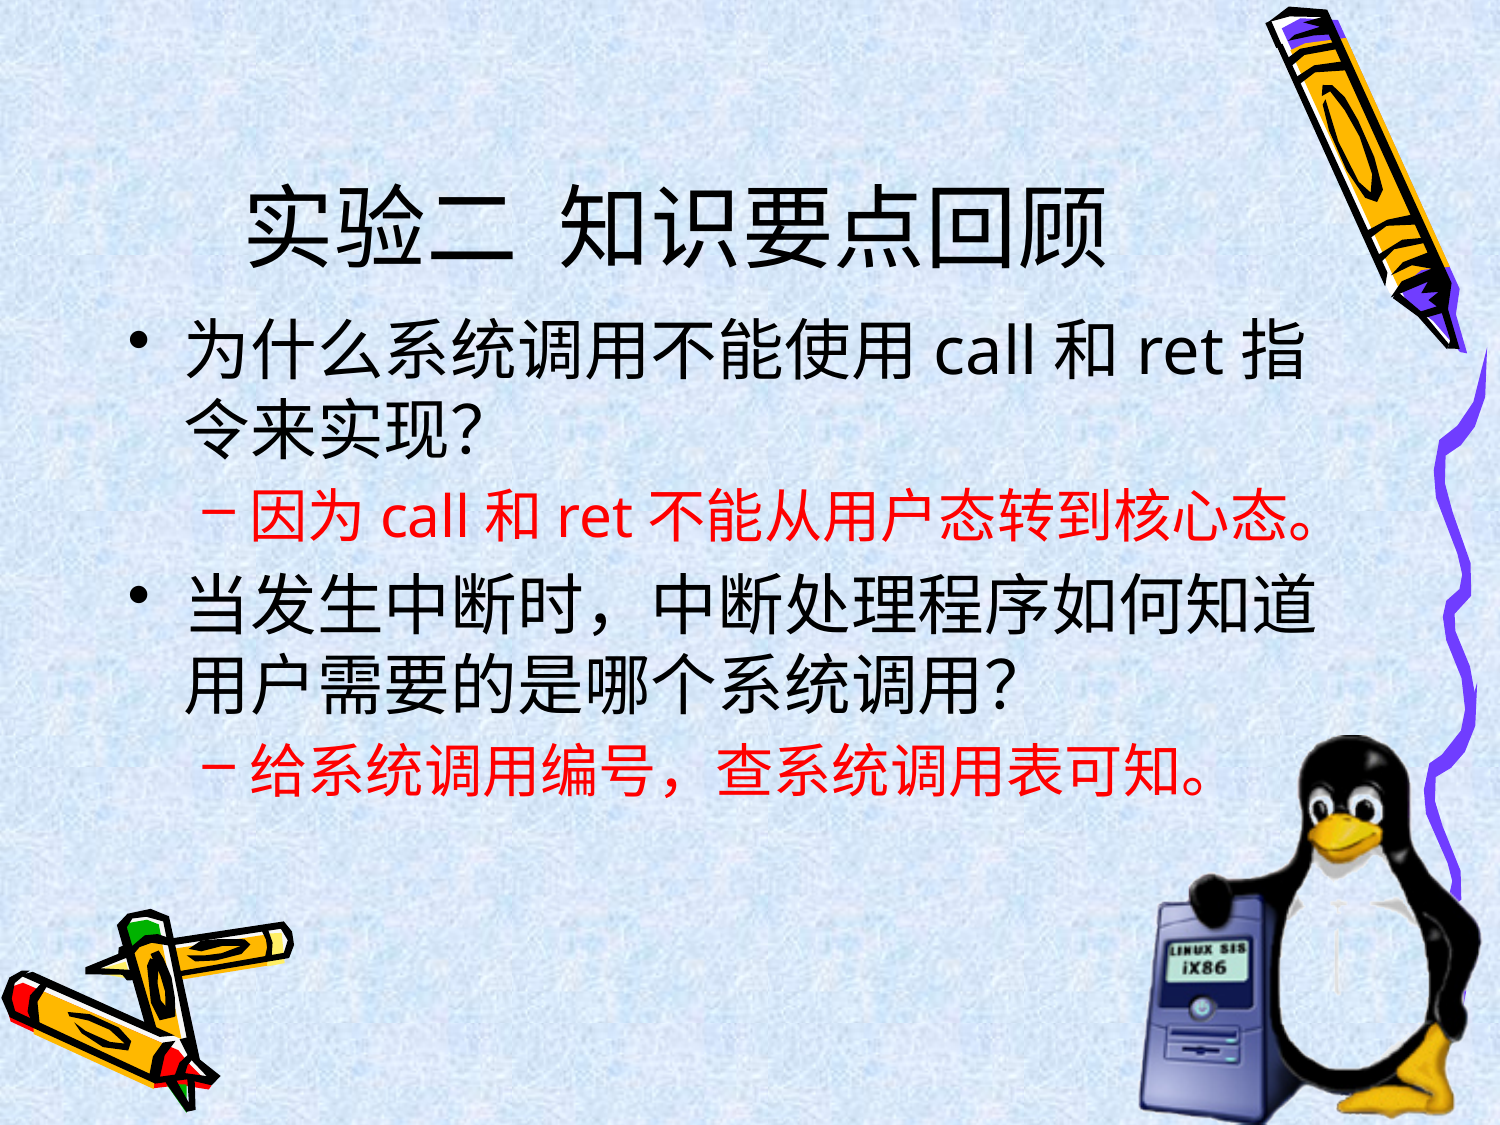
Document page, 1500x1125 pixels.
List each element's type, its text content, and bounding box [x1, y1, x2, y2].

picture [0, 0, 1500, 1125]
title 实验二 知识要点回顾 [112, 24, 1240, 288]
list 为什么系统调用不能使用call和ret指令来实现？ 因为call和ret不能从用户态转到核心态。 当发生中断时，中断处理程序如何知道用户需要的是哪个系统调用？ 给系统调用编号，查系统调用表可知。 [112, 299, 1375, 900]
